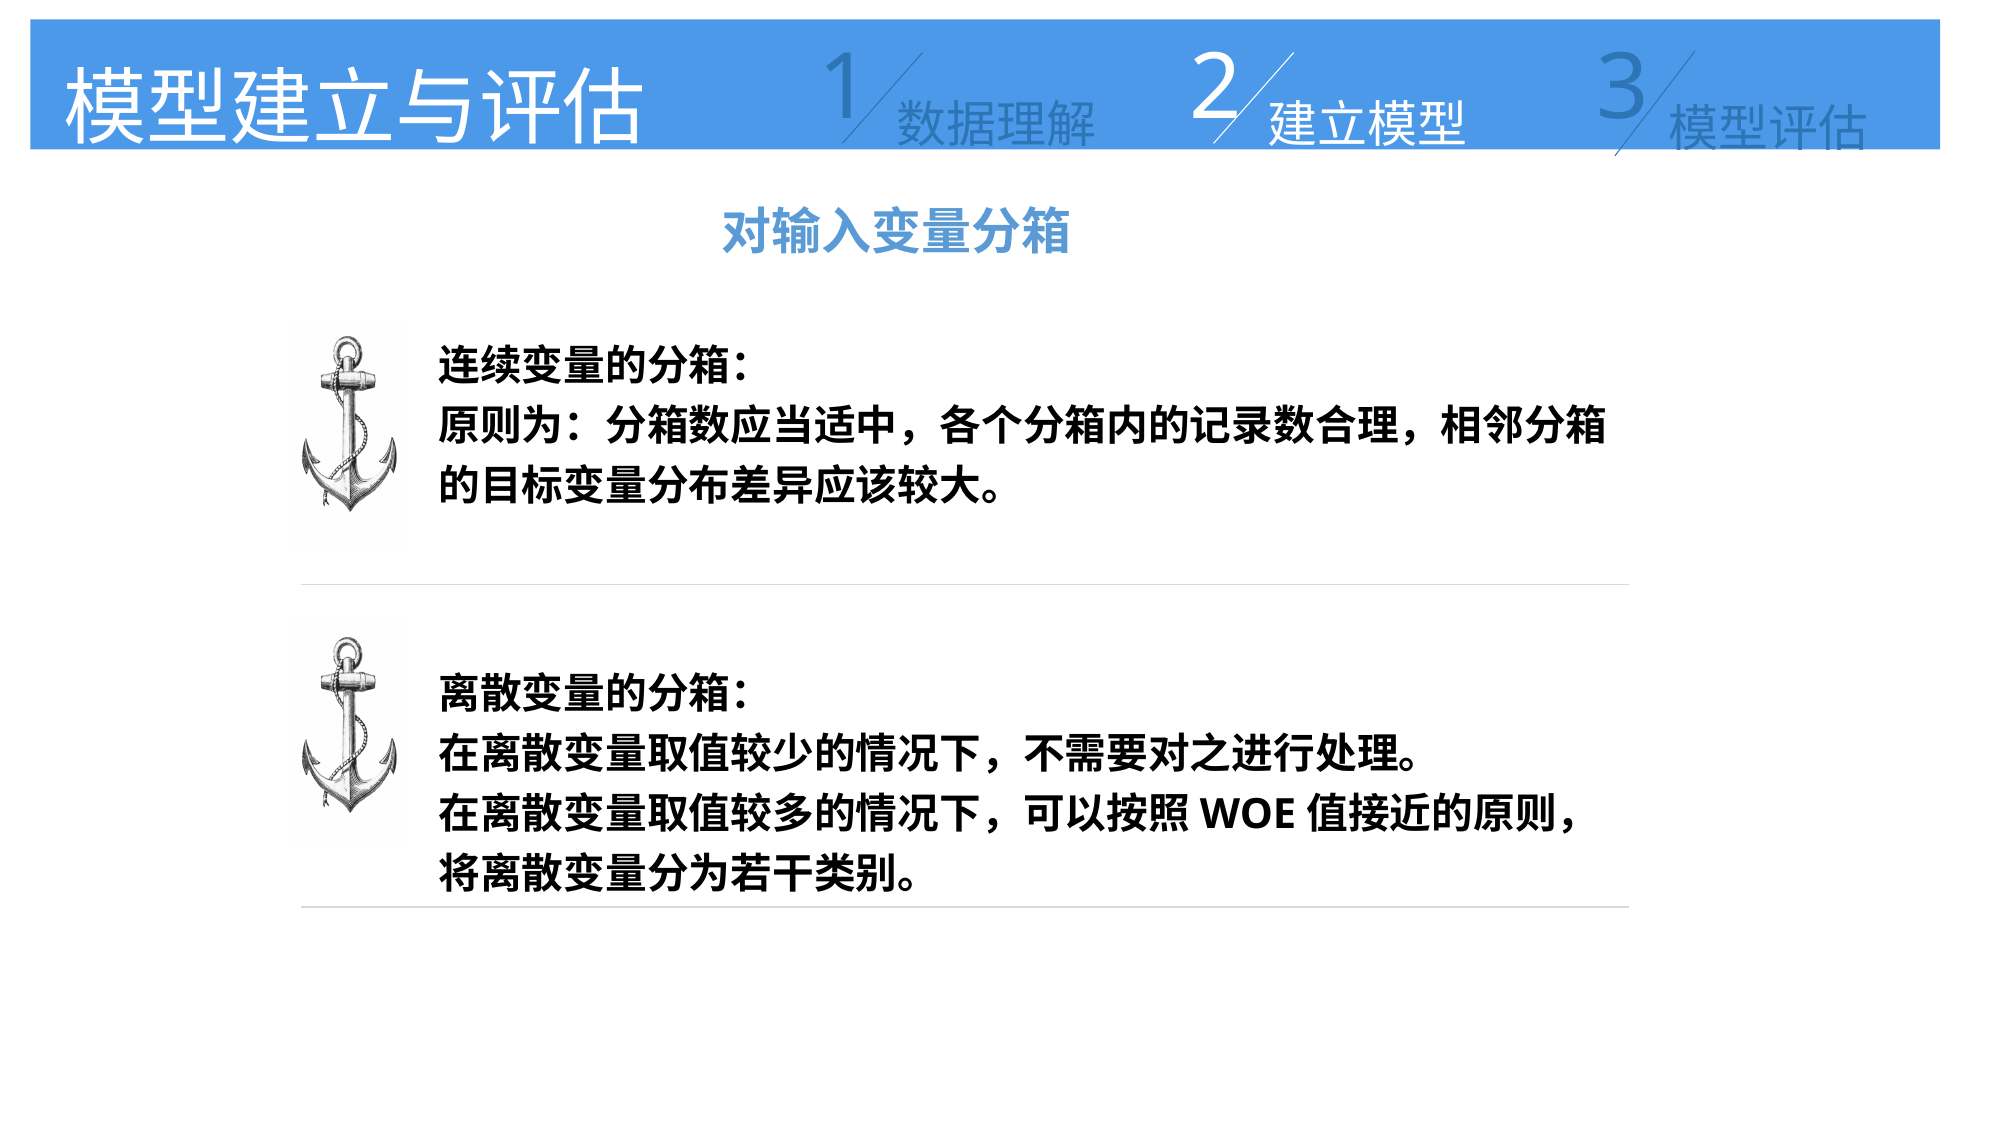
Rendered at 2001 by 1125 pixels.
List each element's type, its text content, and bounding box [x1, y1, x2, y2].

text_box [557, 24, 845, 170]
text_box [290, 321, 1639, 968]
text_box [1174, 19, 1484, 161]
text_box 模型建立与评估 [48, 46, 557, 162]
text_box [803, 19, 1113, 161]
text_box 对输入变量分箱 [394, 198, 1399, 261]
text_box [29, 18, 1941, 151]
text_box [1580, 19, 1885, 165]
